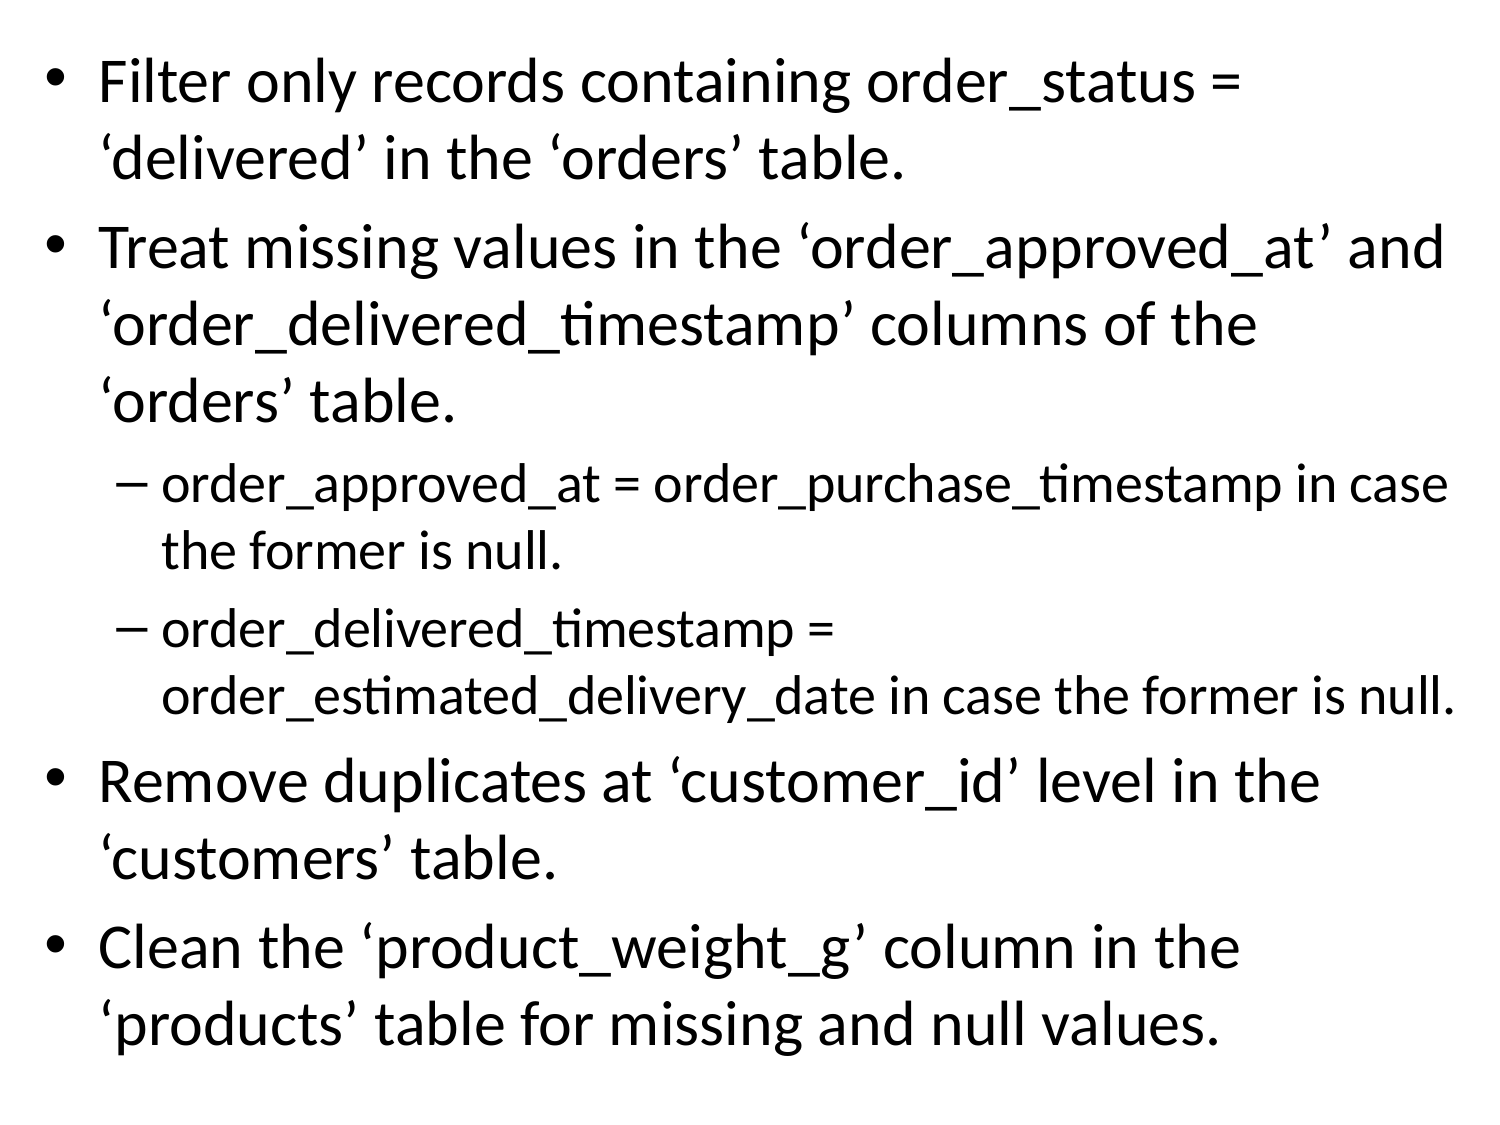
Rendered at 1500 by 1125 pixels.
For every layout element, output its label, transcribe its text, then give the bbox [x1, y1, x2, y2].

list Filter only records containing order_status = ‘delivered’ in the ‘orders’ table. Treat missing values in the ‘order_approved_at’ and ‘order_delivered_timestamp’ columns of the ‘orders’ table. order_approved_at = order_purchase_timestamp in case the former is null. order_delivered_timestamp = order_estimated_delivery_date in case the former is null. Remove duplicates at ‘customer_id’ level in the ‘customers’ table. Clean the ‘product_weight_g’ column in the ‘products’ table for missing and null values. [29, 30, 1483, 1094]
